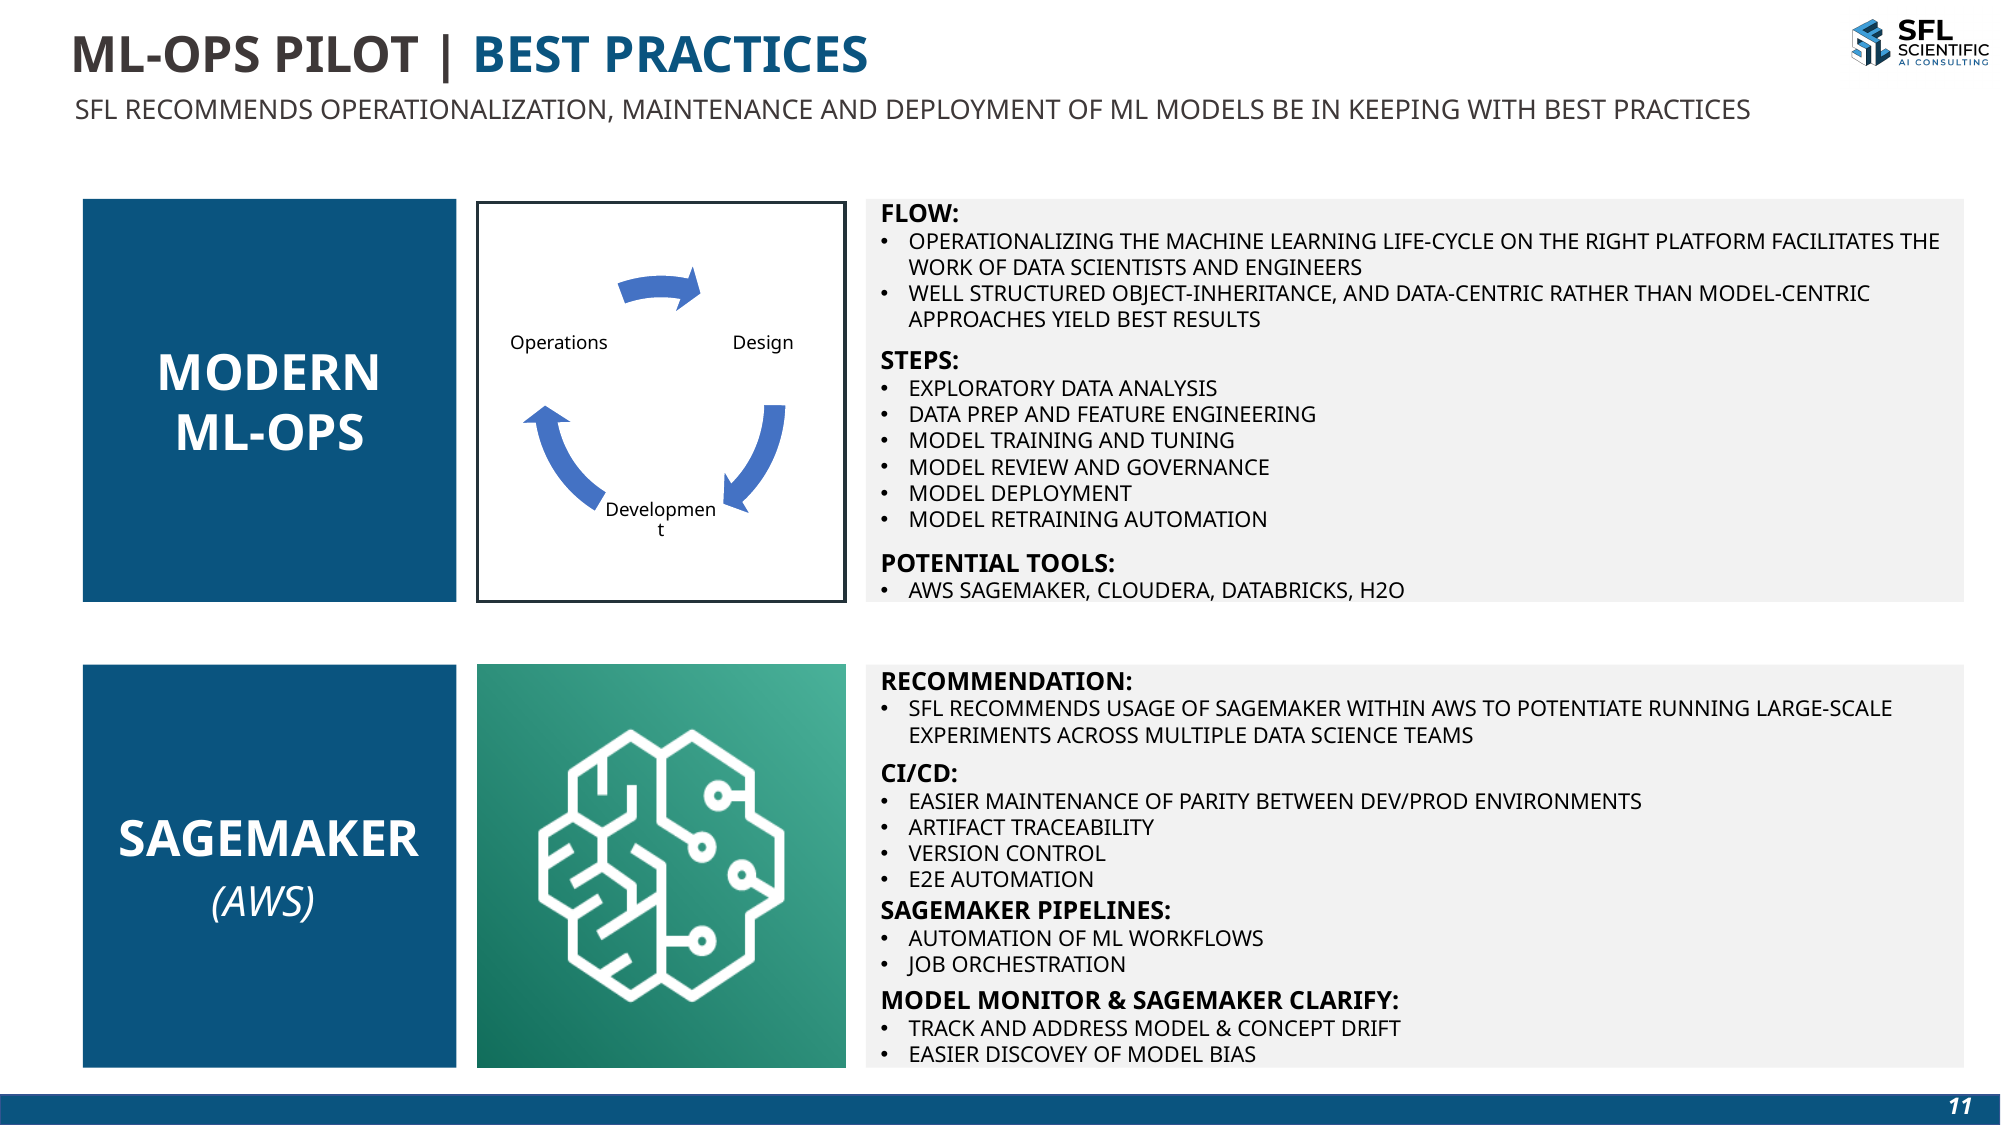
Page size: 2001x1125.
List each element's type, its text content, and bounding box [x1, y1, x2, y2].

text_box SAGEMAKER (AWS) [82, 664, 457, 1068]
picture [1840, 6, 2001, 89]
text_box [477, 202, 846, 602]
text_box SFL RECOMMENDS OPERATIONALIZATION, MAINTENANCE AND DEPLOYMENT OF ML MODELS BE IN KEEPING WITH BEST PRACTICES [59, 88, 1941, 137]
picture [477, 664, 846, 1068]
text_box RECOMMENDATION: SFL RECOMMENDS USAGE OF SAGEMAKER WITHIN AWS TO POTENTIATE RUNNING LARGE-SCALE EXPERIMENTS ACROSS MULTIPLE DATA SCIENCE TEAMS CI/CD: EASIER MAINTENANCE OF PARITY BETWEEN DEV/PROD ENVIRONMENTS ARTIFACT TRACEABILITY VERSION CONTROL E2E AUTOMATION SAGEMAKER PIPELINES: AUTOMATION OF ML WORKFLOWS JOB ORCHESTRATION MODEL MONITOR & SAGEMAKER CLARIFY: TRACK AND ADDRESS MODEL & CONCEPT DRIFT EASIER DISCOVEY OF MODEL BIAS [865, 664, 1964, 1068]
text_box ML-OPS PILOT | BEST PRACTICES [55, 22, 1937, 89]
text_box MODERN ML-OPS [82, 198, 457, 602]
text_box FLOW: OPERATIONALIZING THE MACHINE LEARNING LIFE-CYCLE ON THE RIGHT PLATFORM FACILITATES THE WORK OF DATA SCIENTISTS AND ENGINEERS WELL STRUCTURED OBJECT-INHERITANCE, AND DATA-CENTRIC RATHER THAN MODEL-CENTRIC APPROACHES YIELD BEST RESULTS STEPS: EXPLORATORY DATA ANALYSIS DATA PREP AND FEATURE ENGINEERING MODEL TRAINING AND TUNING MODEL REVIEW AND GOVERNANCE MODEL DEPLOYMENT MODEL RETRAINING AUTOMATION POTENTIAL TOOLS: AWS SAGEMAKER, CLOUDERA, DATABRICKS, H2O [865, 198, 1964, 602]
